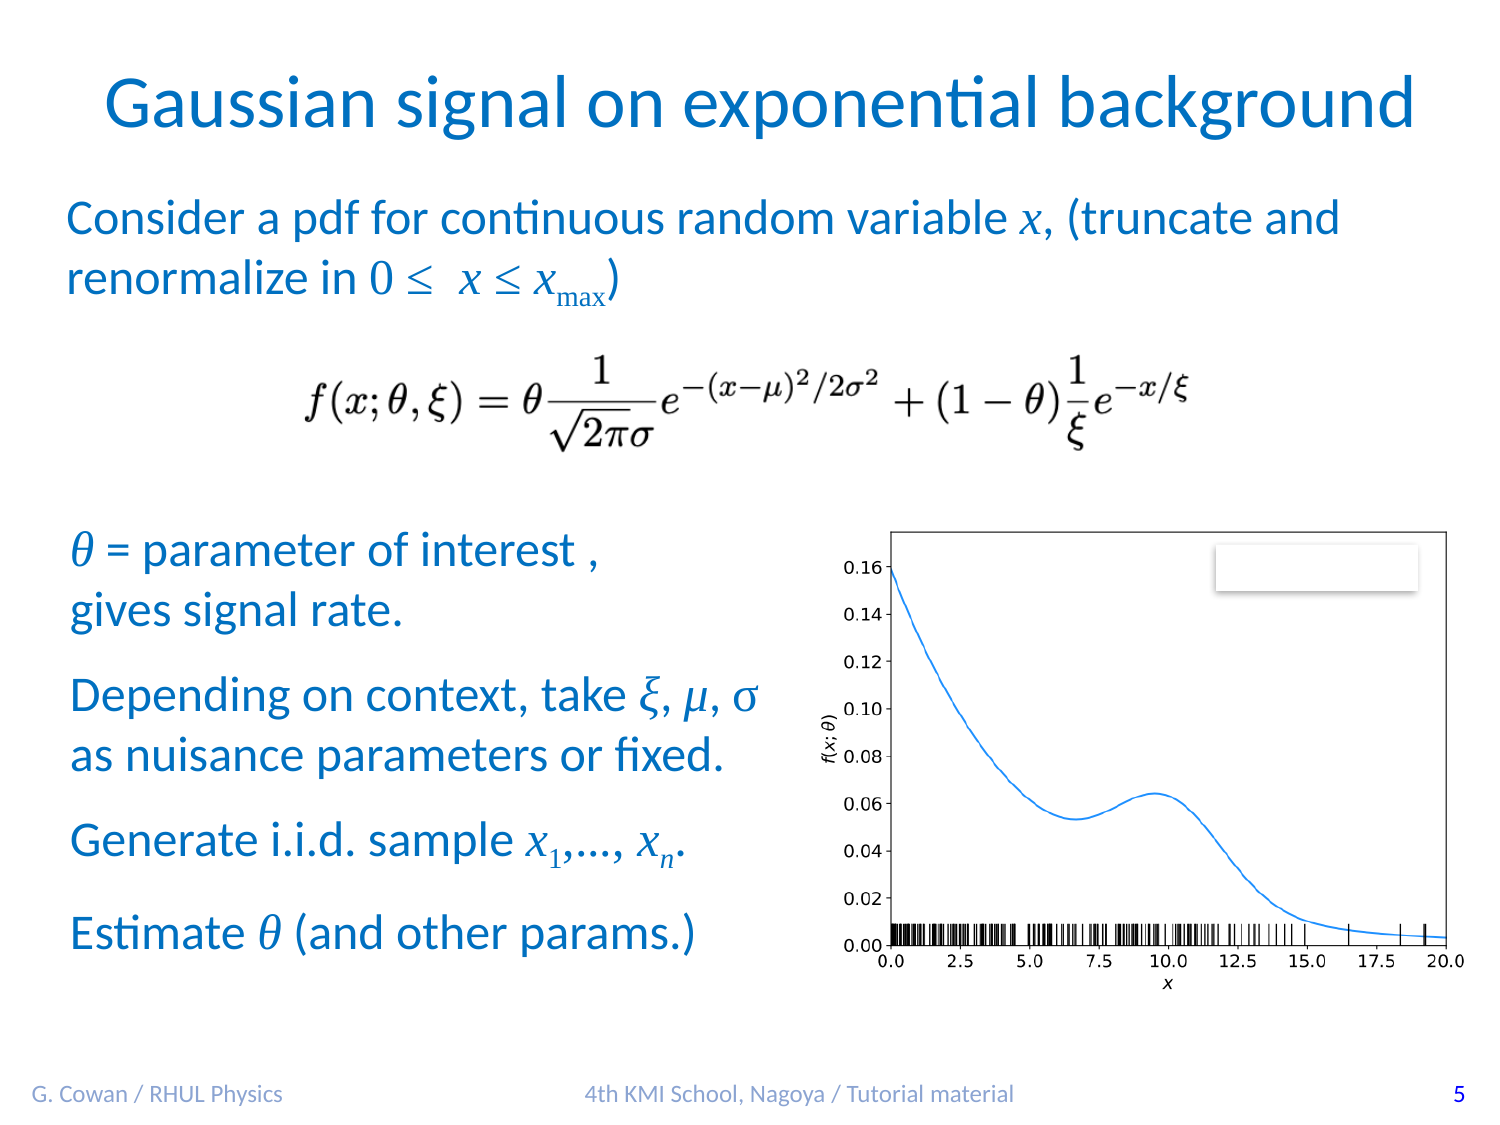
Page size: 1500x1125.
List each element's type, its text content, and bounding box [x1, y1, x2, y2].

text_box θ = parameter of interest , gives signal rate. Depending on context, take ξ, μ, σ as nuisance parameters or fixed. Generate i.i.d. sample x1,..., xn. Estimate θ (and other params.) [55, 508, 775, 967]
text_box Consider a pdf for continuous random variable x, (truncate and renormalize in 0 ≤ x ≤ xmax) [51, 176, 1440, 320]
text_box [801, 467, 1500, 1003]
footer 4th KMI School, Nagoya / Tutorial material [338, 1062, 1262, 1123]
slide_number G. Cowan / RHUL Physics [16, 1062, 338, 1123]
slide_number 5 [1262, 1062, 1481, 1123]
picture [293, 329, 1205, 467]
text_box Gaussian signal on exponential background [90, 44, 1434, 150]
